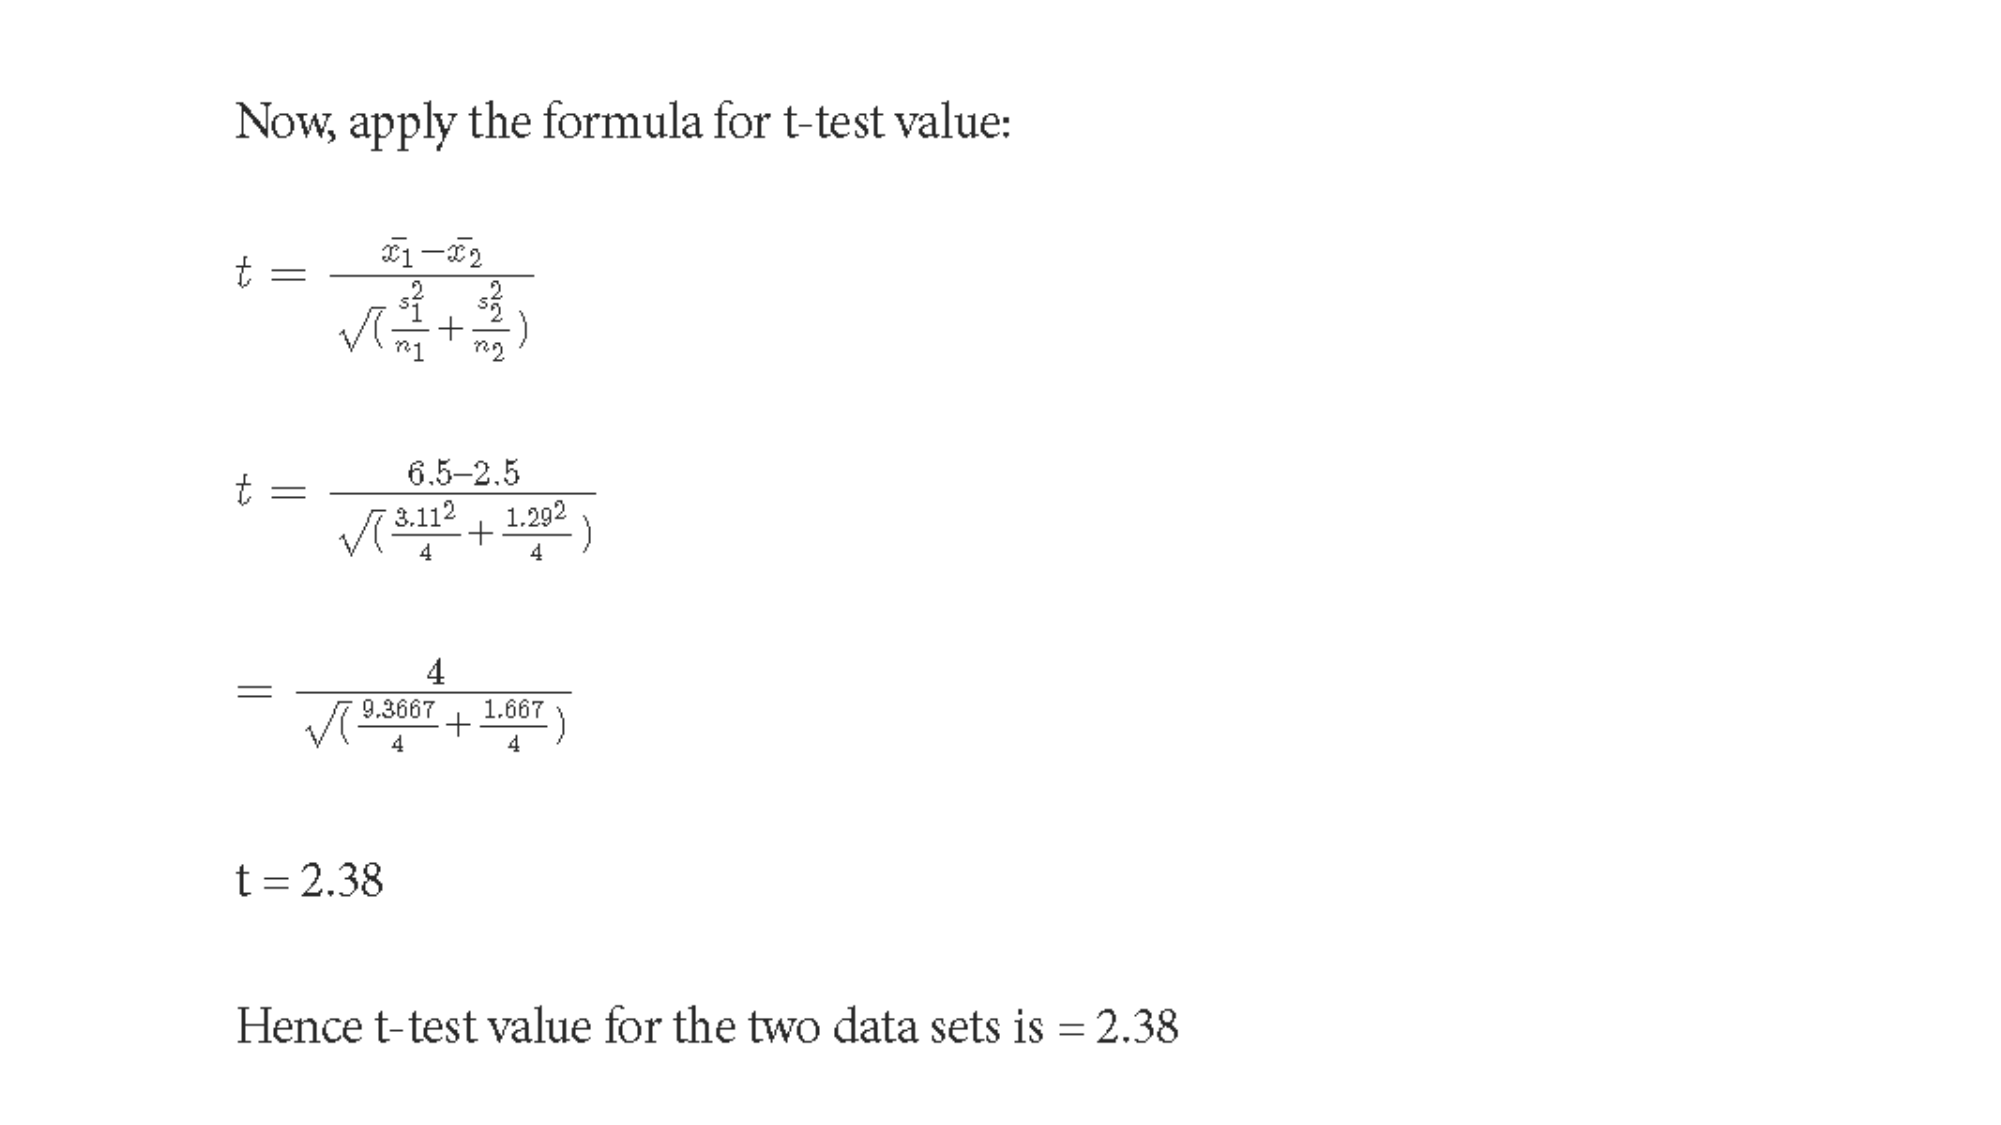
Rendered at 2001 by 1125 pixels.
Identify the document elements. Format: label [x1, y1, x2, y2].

picture [137, 52, 1257, 1077]
